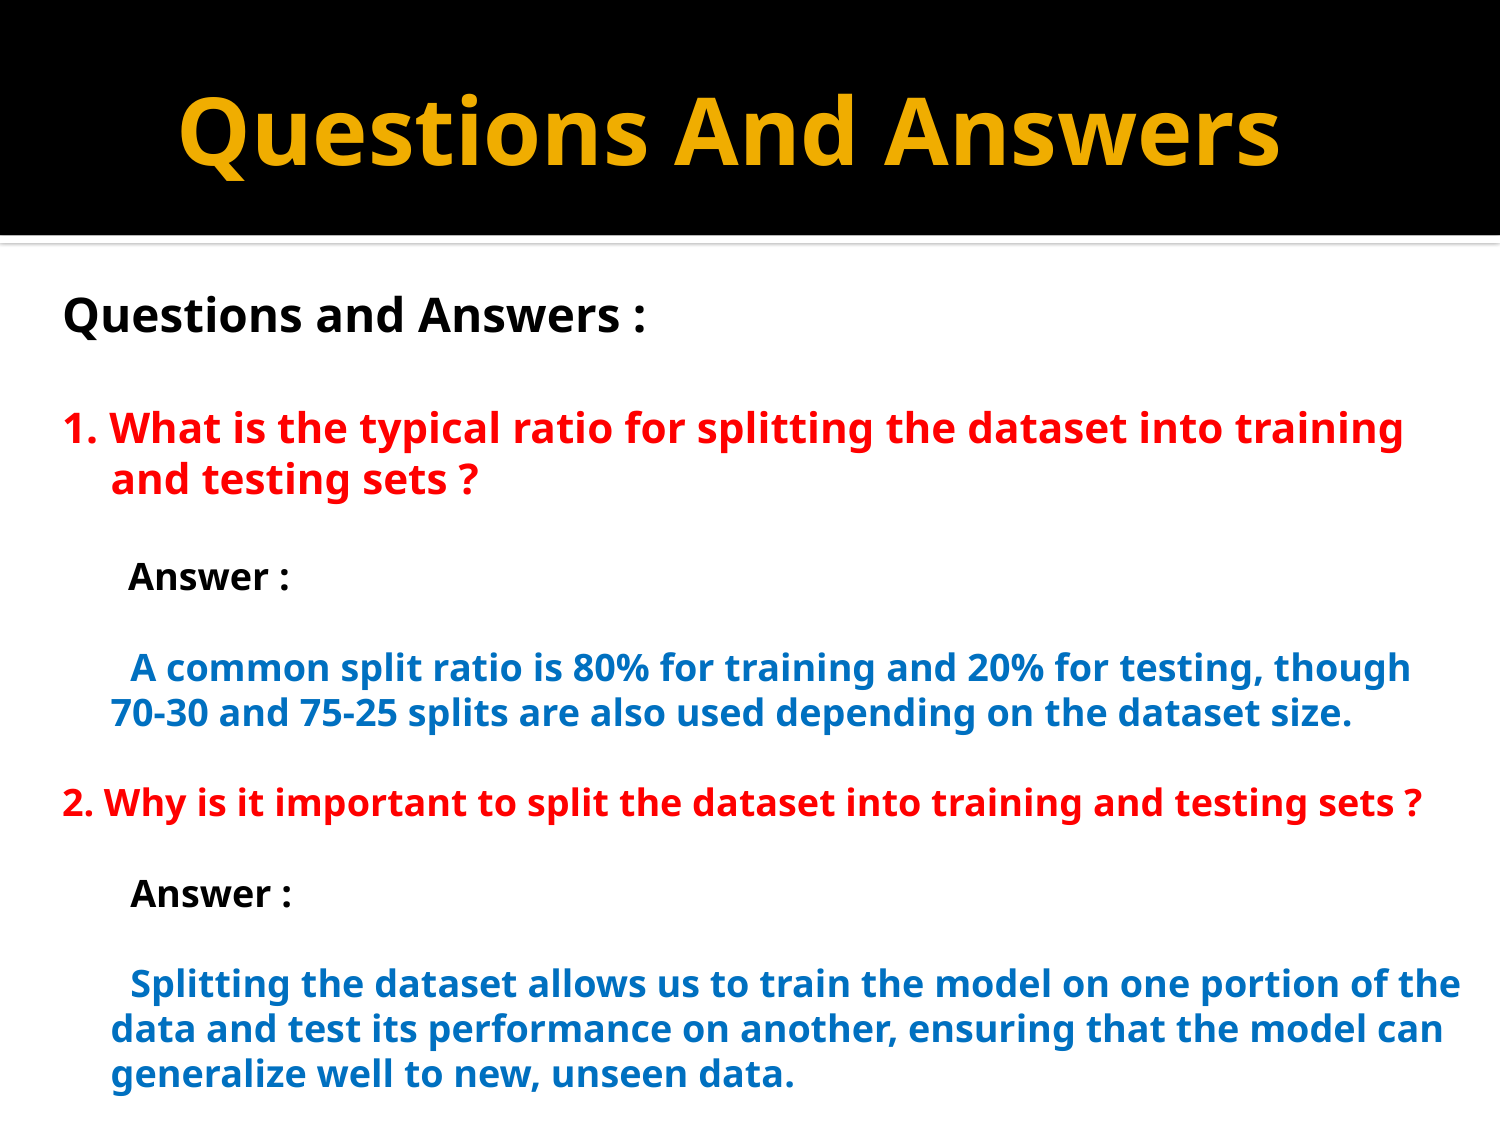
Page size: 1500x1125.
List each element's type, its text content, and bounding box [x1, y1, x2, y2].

title Questions And Answers [75, 25, 1425, 231]
list Questions and Answers : 1. What is the typical ratio for splitting the dataset into training and testing sets ? Answer : A common split ratio is 80% for training and 20% for testing, though 70-30 and 75-25 splits are also used depending on the dataset size. 2. Why is it important to split the dataset into training and testing sets ? Answer : Splitting the dataset allows us to train the model on one portion of the data and test its performance on another, ensuring that the model can generalize well to new, unseen data. [35, 269, 1477, 1125]
